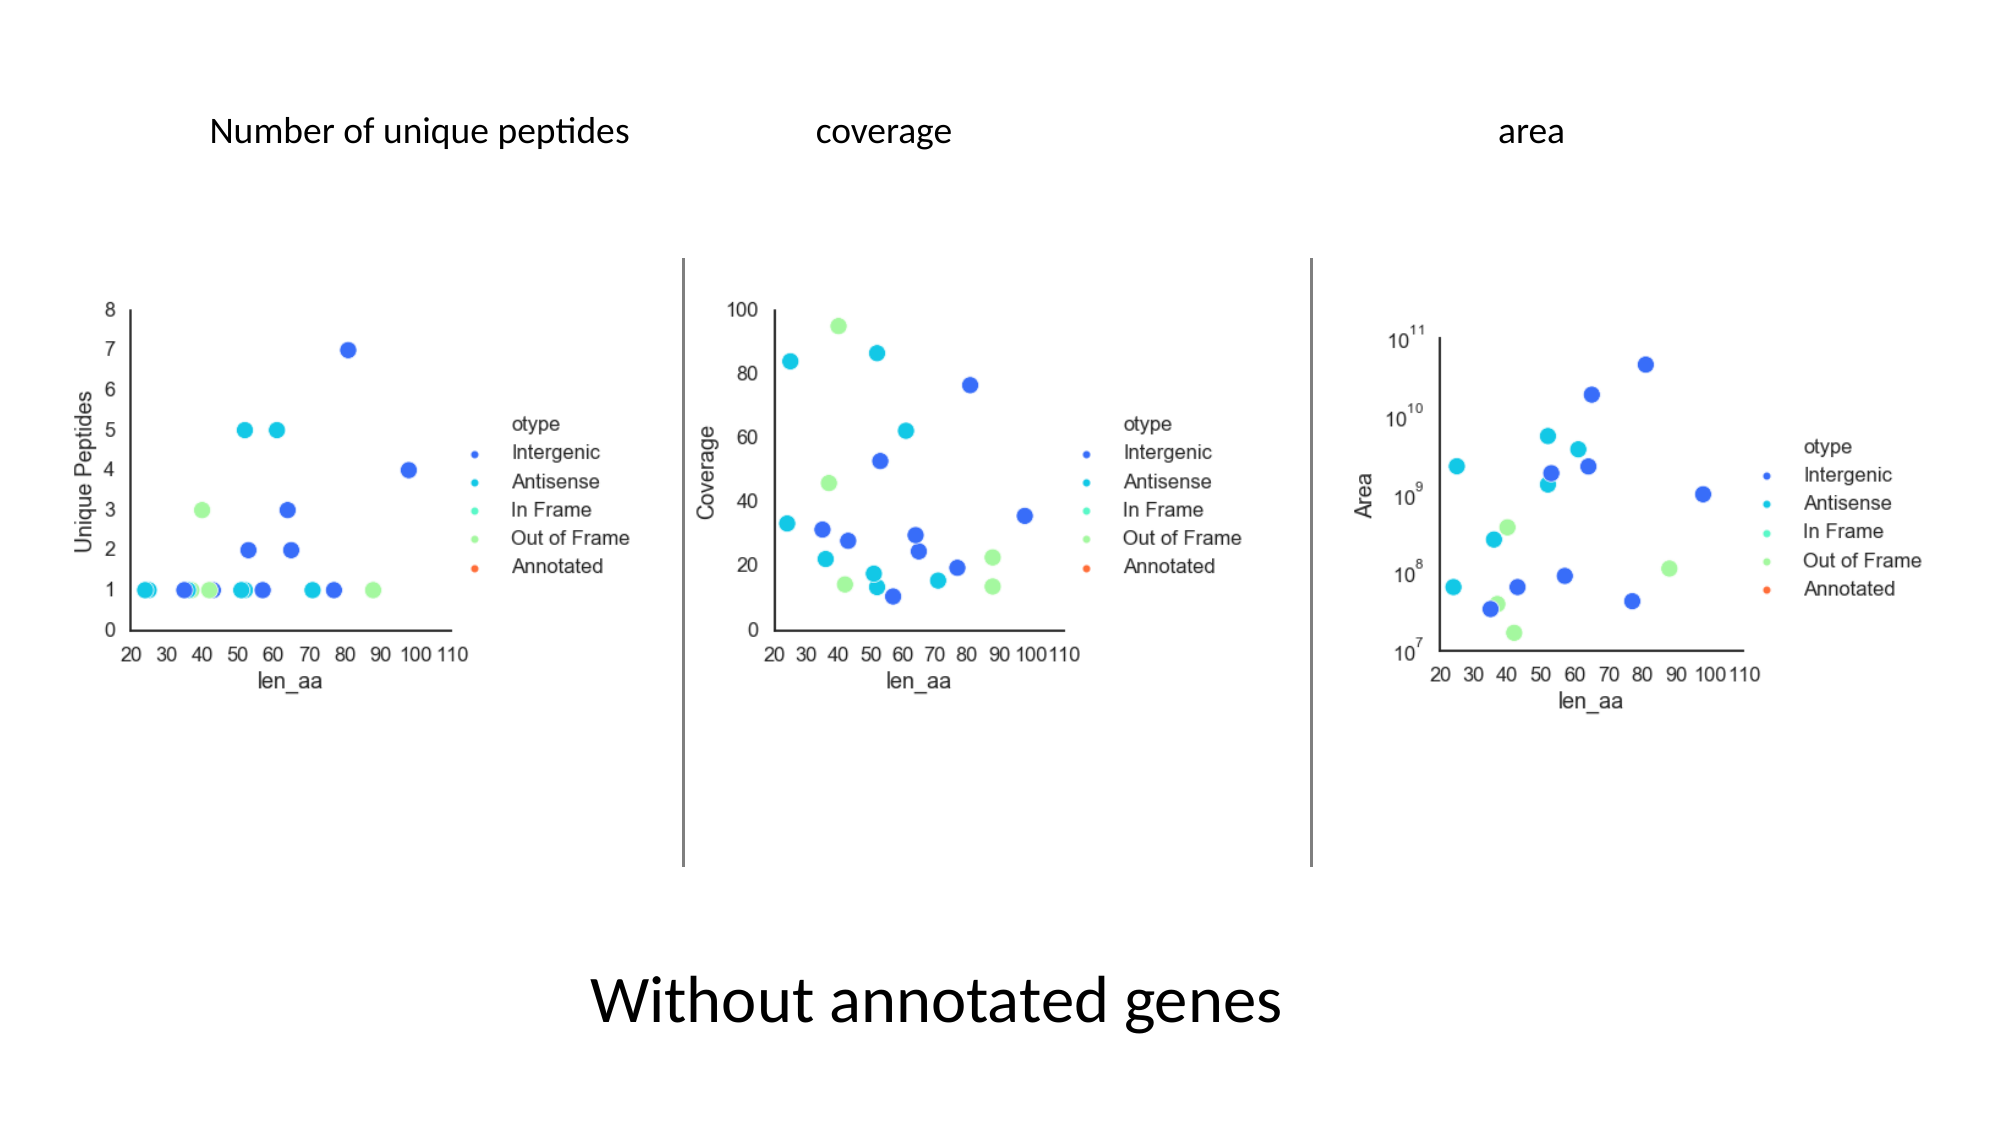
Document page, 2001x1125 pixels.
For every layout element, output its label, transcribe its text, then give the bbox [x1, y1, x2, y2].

text_box Number of unique peptides [194, 98, 646, 159]
picture [1347, 315, 1940, 722]
picture [67, 291, 648, 702]
text_box Without annotated genes [575, 948, 1352, 1044]
text_box area [1483, 98, 1581, 159]
text_box coverage [801, 98, 968, 159]
picture [688, 291, 1260, 702]
